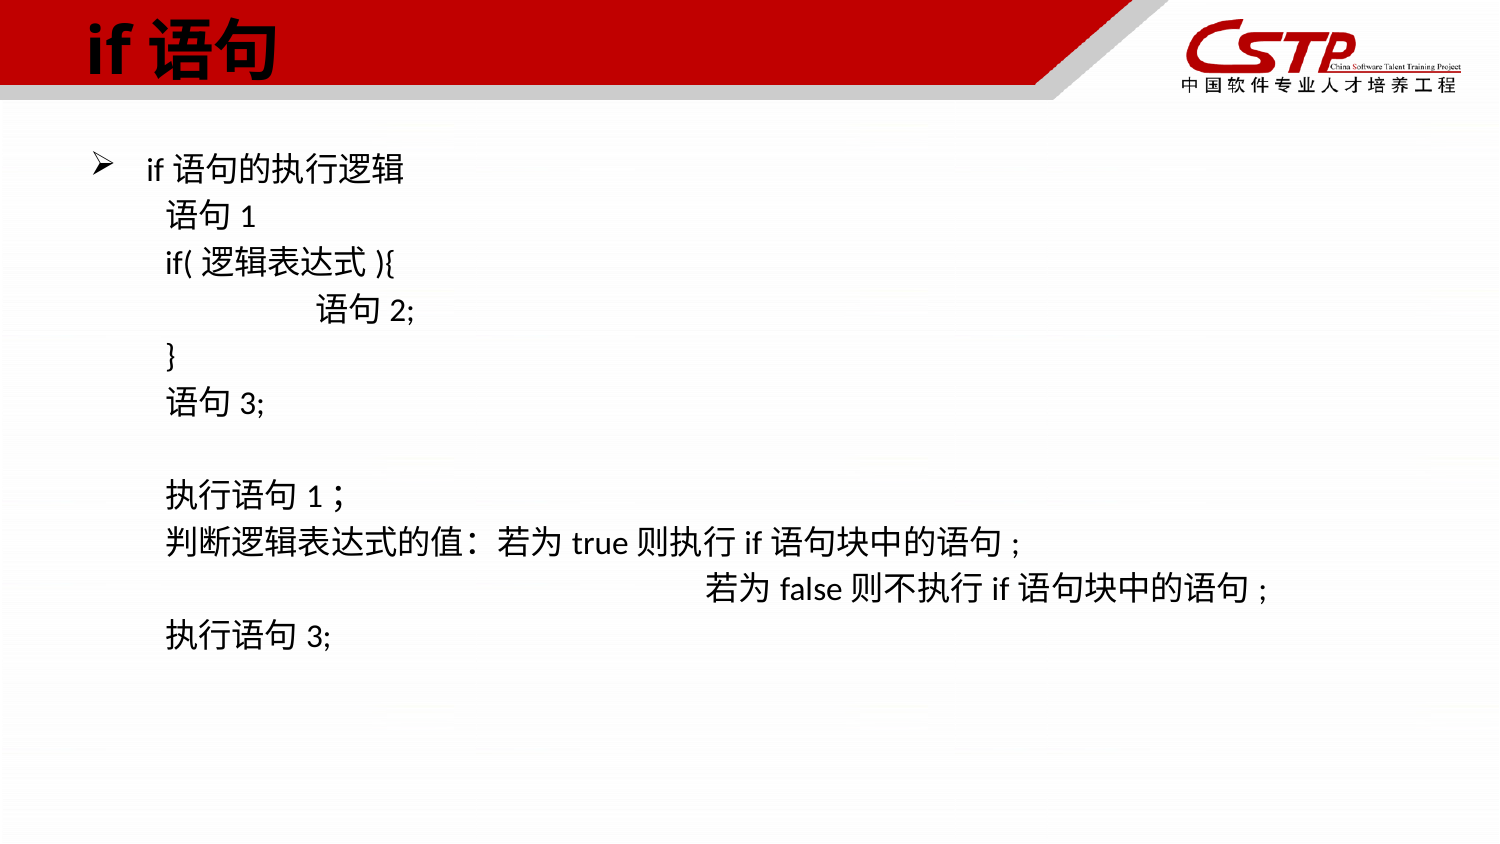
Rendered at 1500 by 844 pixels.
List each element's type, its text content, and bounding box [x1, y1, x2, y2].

title if语句 [70, 11, 1421, 84]
list if语句的执行逻辑 语句1 if(逻辑表达式){ 语句2; } 语句3; 执行语句1； 判断逻辑表达式的值：若为true则执行if语句块中的语句; 若为false则不执行if语句块中的语句; 执行语句3; [75, 140, 1425, 797]
picture [0, 0, 1500, 844]
